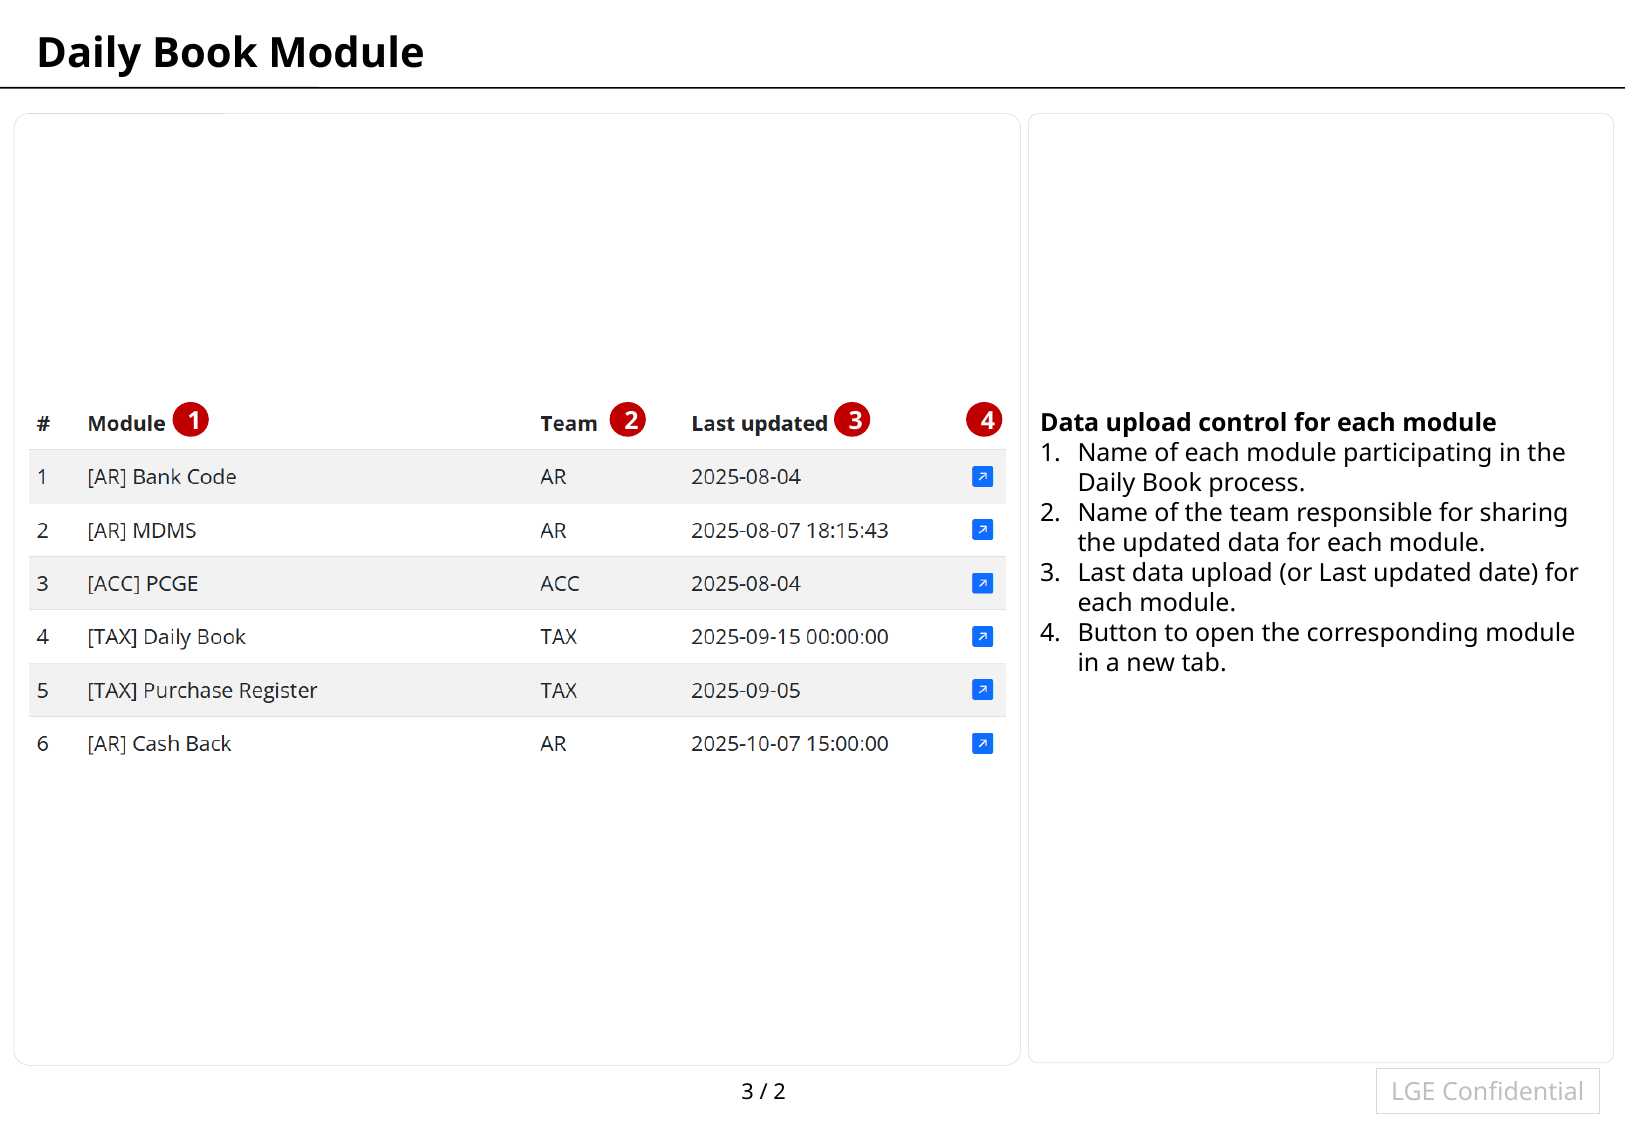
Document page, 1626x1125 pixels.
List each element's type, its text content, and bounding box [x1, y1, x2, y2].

text_box [13, 113, 1021, 1066]
title Daily Book Module [21, 7, 1463, 95]
text_box [1028, 113, 1614, 1063]
picture [28, 399, 1006, 768]
text_box Data upload control for each module Name of each module participating in the Daily Book process. Name of the team responsible for sharing the updated data for each module. Last data upload (or Last updated date) for each module. Button to open the corresponding module in a new tab. [1025, 399, 1608, 684]
